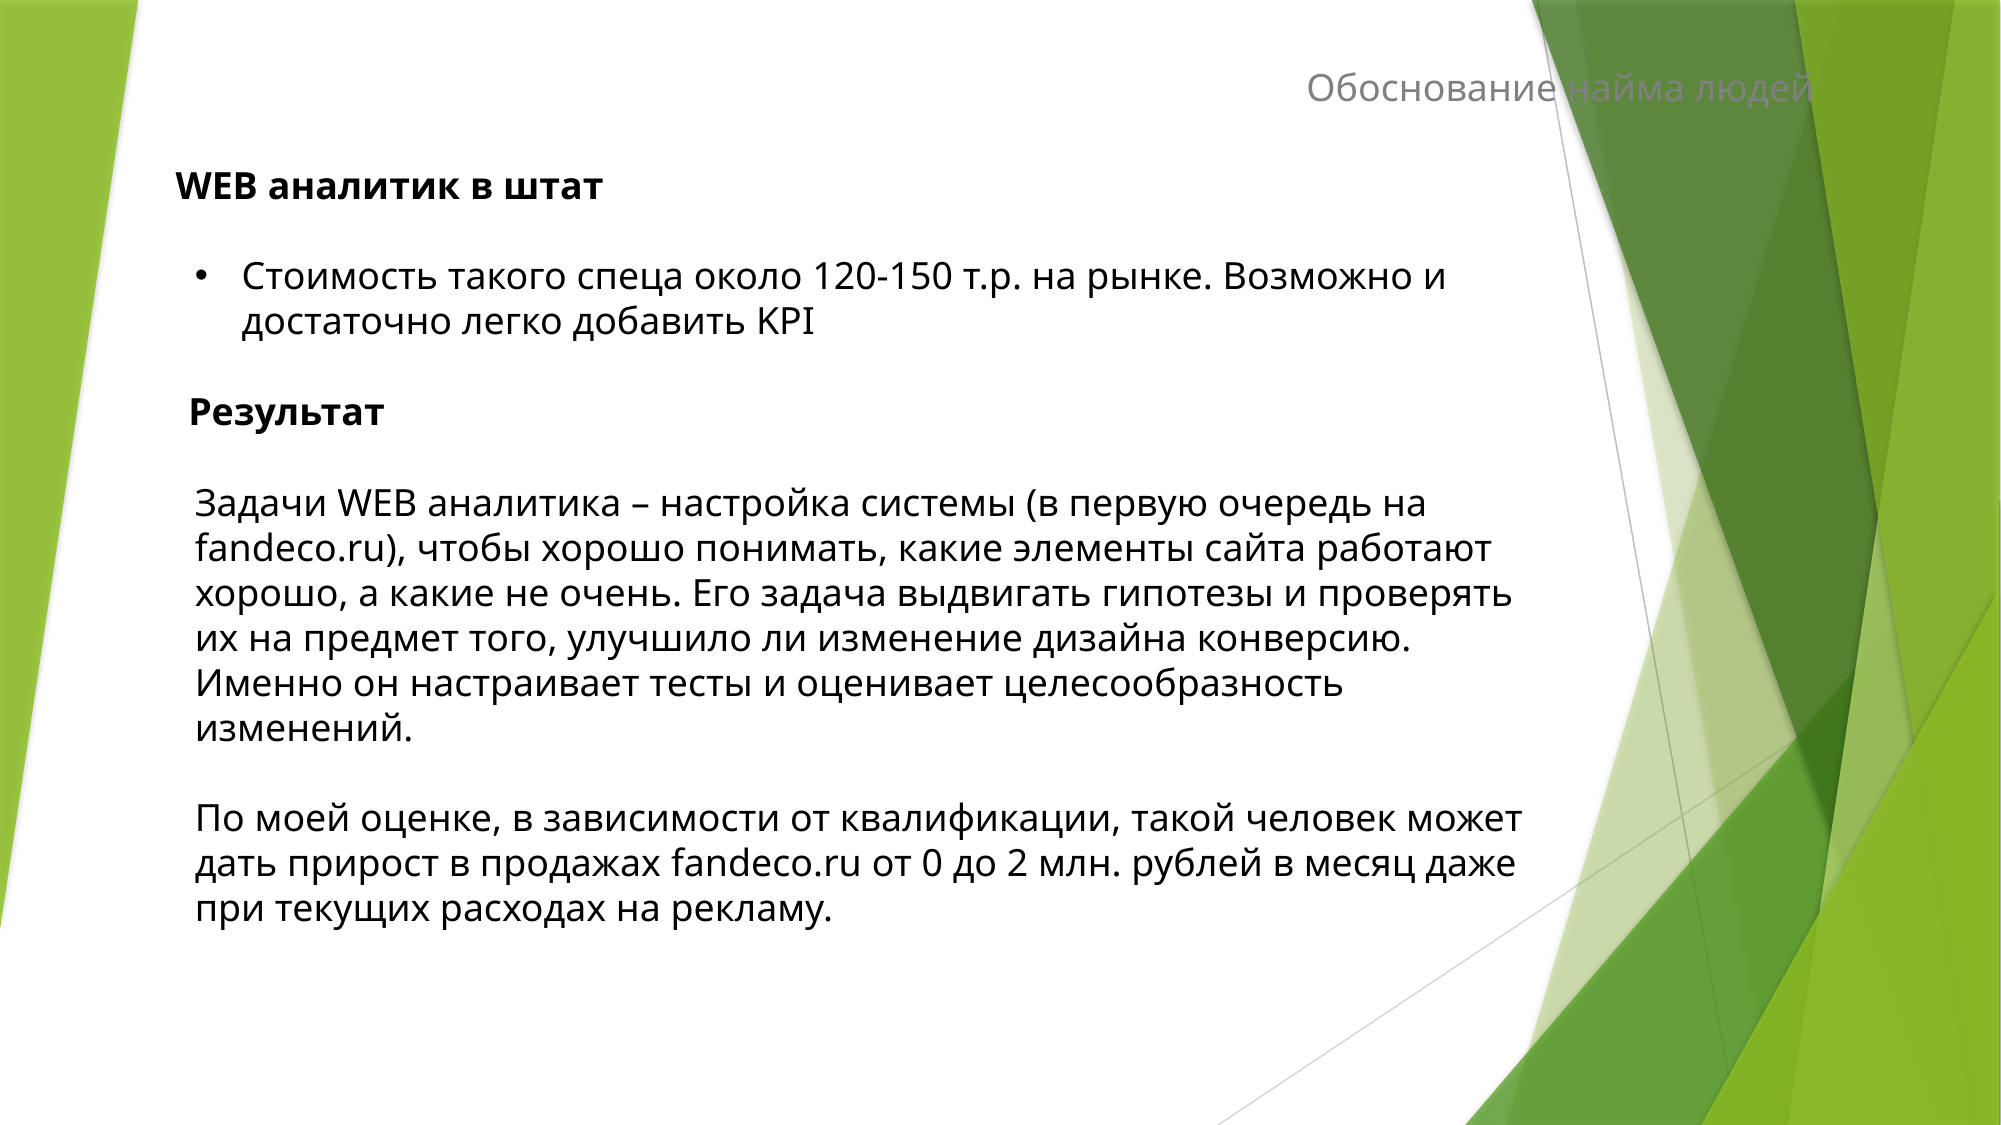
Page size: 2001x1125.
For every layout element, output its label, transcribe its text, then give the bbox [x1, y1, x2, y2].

text_box Стоимость такого спеца около 120-150 т.р. на рынке. Возможно и достаточно легко добавить KPI [180, 244, 1579, 350]
subtitle Обоснование найма людей [180, 56, 1830, 125]
text_box Задачи WEB аналитика – настройка системы (в первую очередь на fandeco.ru), чтобы хорошо понимать, какие элементы сайта работают хорошо, а какие не очень. Его задача выдвигать гипотезы и проверять их на предмет того, улучшило ли изменение дизайна конверсию. Именно он настраивает тесты и оценивает целесообразность изменений. По моей оценке, в зависимости от квалификации, такой человек может дать прирост в продажах fandeco.ru от 0 до 2 млн. рублей в месяц даже при текущих расходах на рекламу. [180, 471, 1579, 982]
text_box WEB аналитик в штат [160, 154, 619, 215]
text_box Результат [173, 380, 400, 441]
